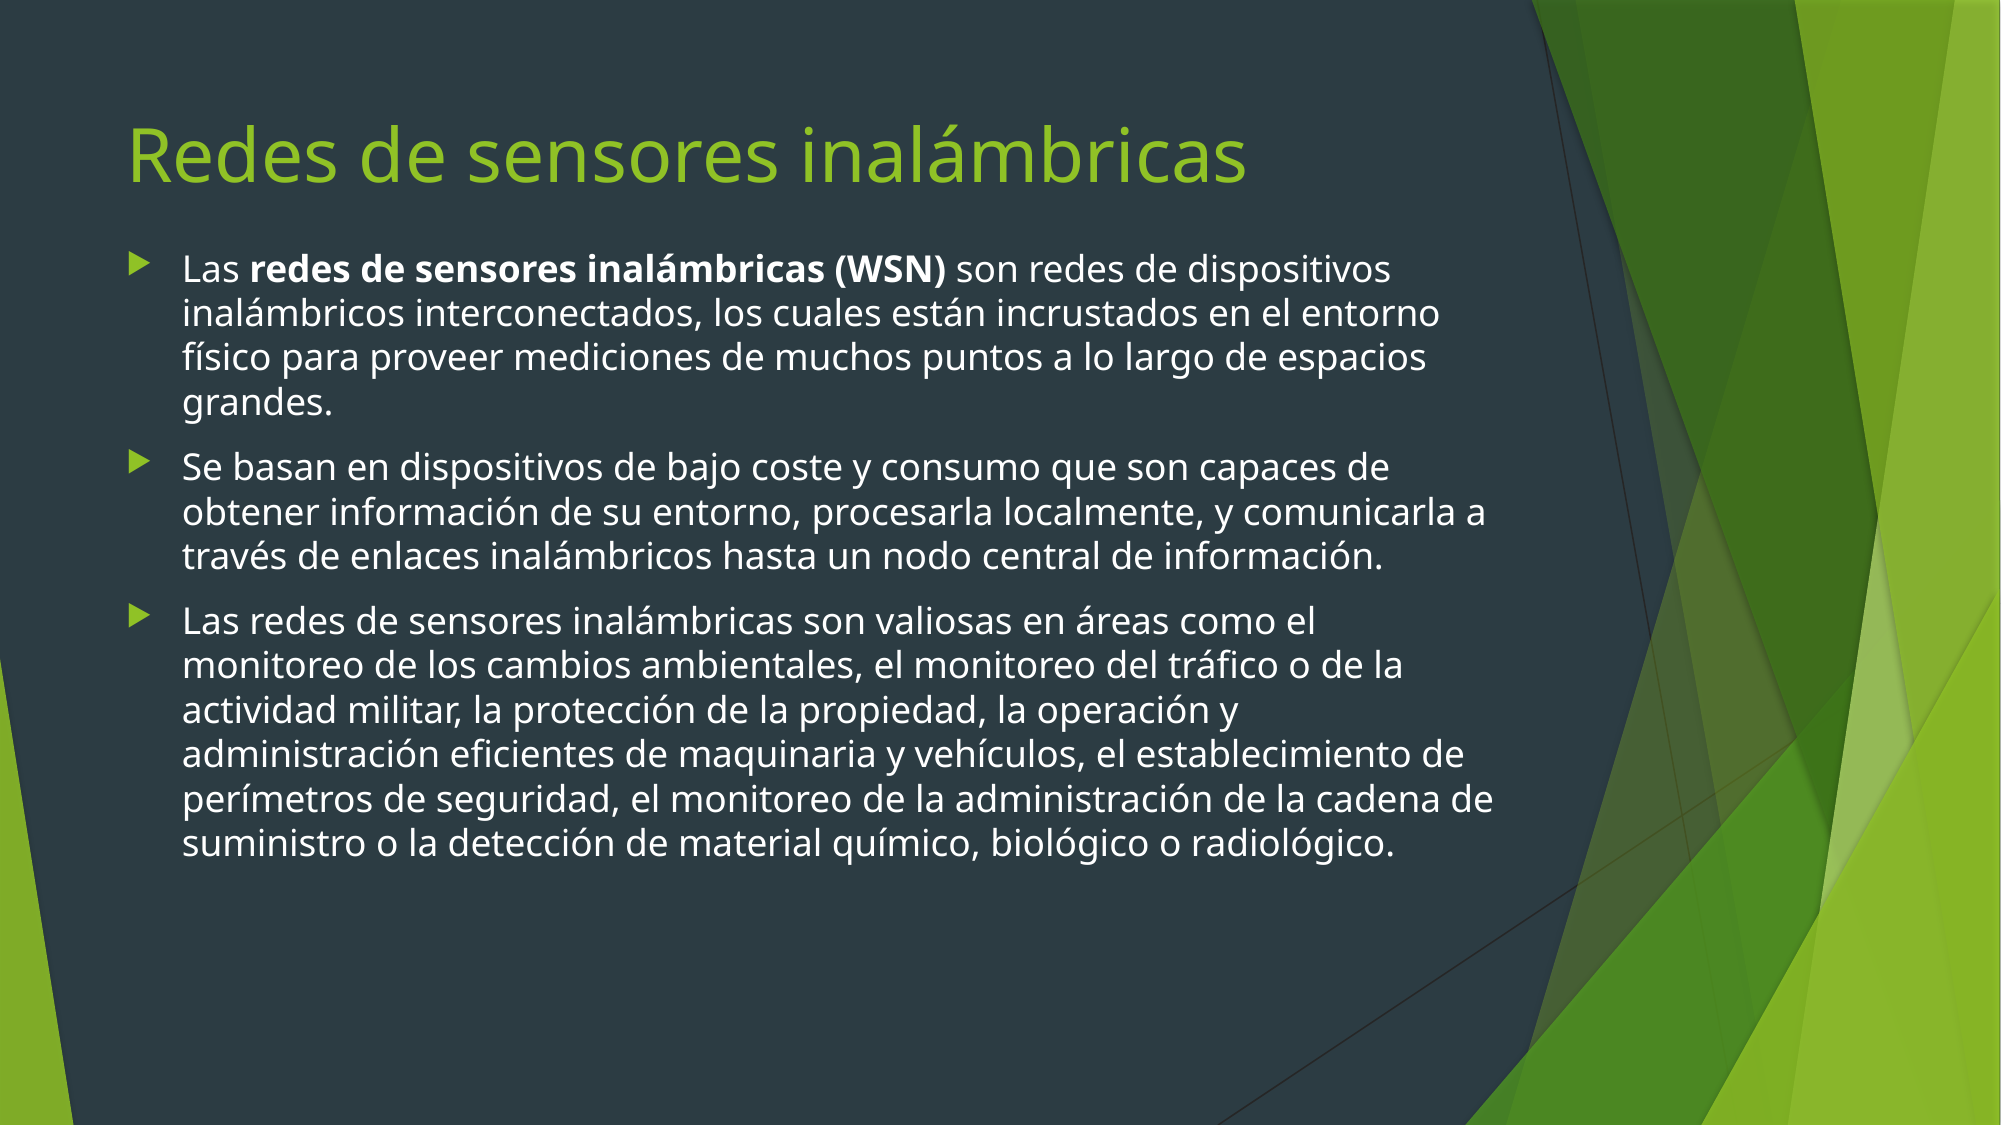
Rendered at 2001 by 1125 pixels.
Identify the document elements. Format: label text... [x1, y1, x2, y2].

title Redes de sensores inalámbricas [111, 99, 1522, 237]
list Las redes de sensores inalámbricas (WSN) son redes de dispositivos inalámbricos interconectados, los cuales están incrustados en el entorno físico para proveer mediciones de muchos puntos a lo largo de espacios grandes. Se basan en dispositivos de bajo coste y consumo que son capaces de obtener información de su entorno, procesarla localmente, y comunicarla a través de enlaces inalámbricos hasta un nodo central de información. Las redes de sensores inalámbricas son valiosas en áreas como el monitoreo de los cambios ambientales, el monitoreo del tráfico o de la actividad militar, la protección de la propiedad, la operación y administración eficientes de maquinaria y vehículos, el establecimiento de perímetros de seguridad, el monitoreo de la administración de la cadena de suministro o la detección de material químico, biológico o radiológico. [111, 237, 1522, 874]
